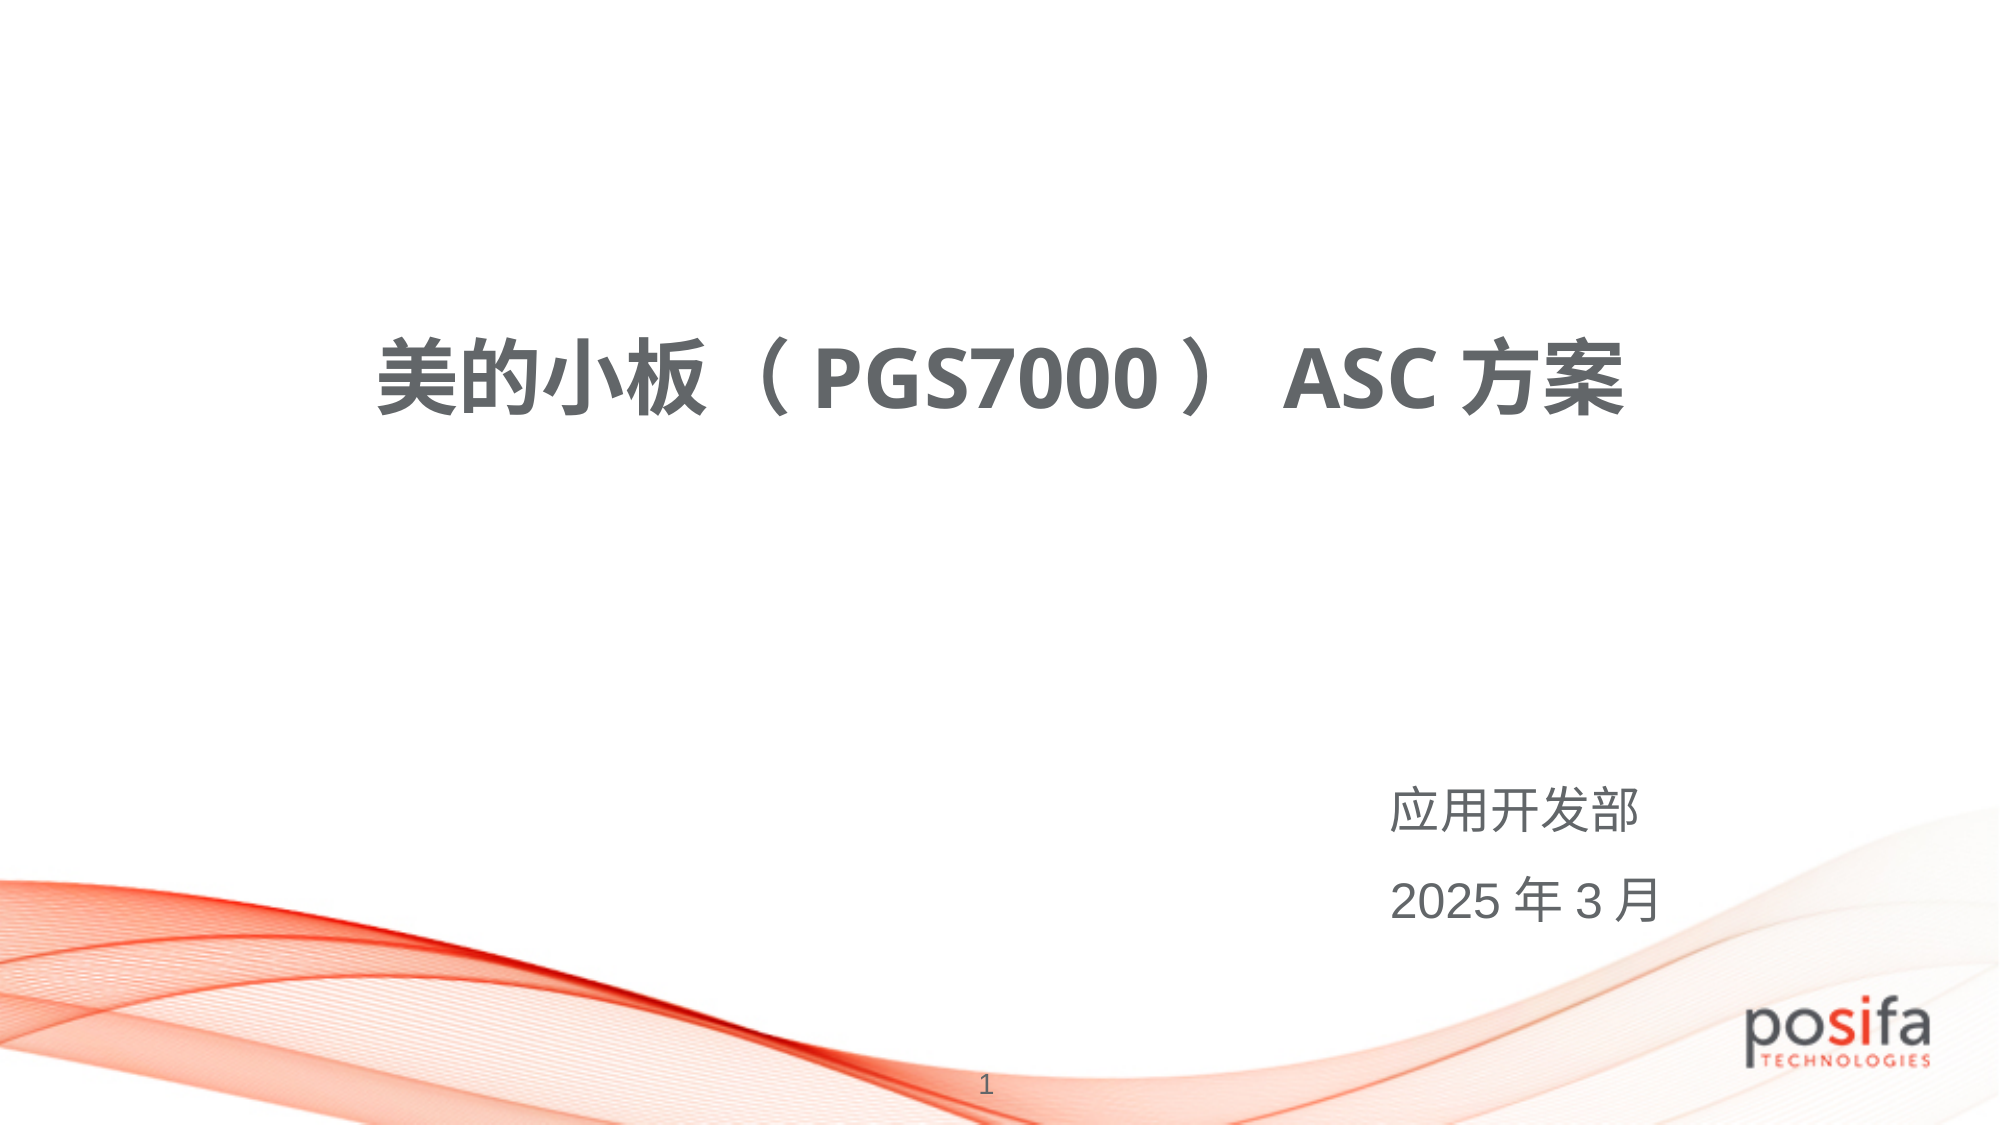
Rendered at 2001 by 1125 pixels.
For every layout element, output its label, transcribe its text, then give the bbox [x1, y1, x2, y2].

picture [0, 0, 2001, 1125]
text_box 应用开发部 2025年3月 [1375, 741, 1849, 937]
text_box 美的小板（PGS7000）ASC方案 [300, 317, 1702, 433]
